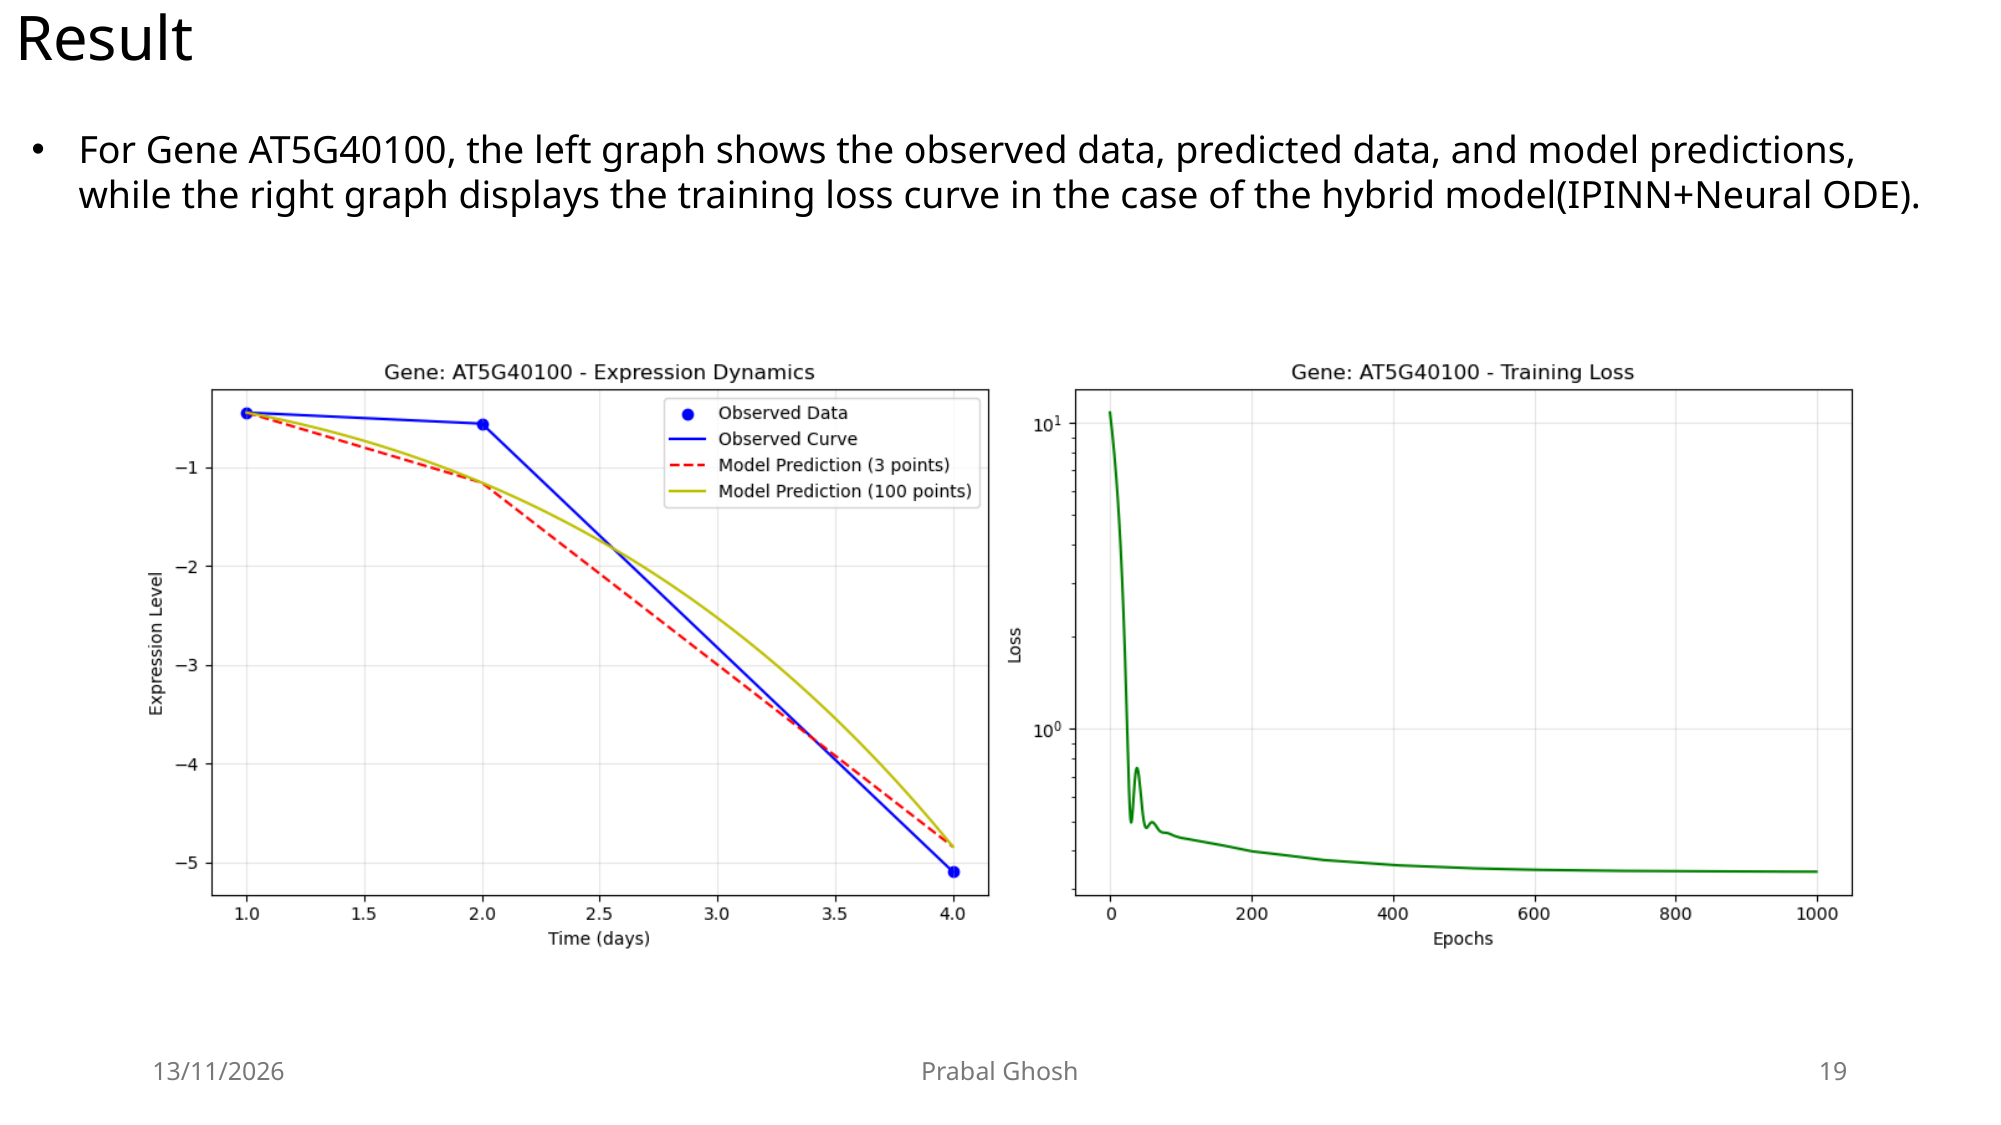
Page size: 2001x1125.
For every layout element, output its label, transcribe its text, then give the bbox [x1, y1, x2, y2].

slide_number 19 [1412, 1042, 1863, 1103]
text_box For Gene AT5G40100, the left graph shows the observed data, predicted data, and model predictions, while the right graph displays the training loss curve in the case of the hybrid model(IPINN+Neural ODE). [16, 118, 1963, 224]
title Result [0, 0, 1725, 82]
footer Prabal Ghosh [662, 1042, 1338, 1103]
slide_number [137, 1042, 588, 1103]
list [136, 351, 1863, 962]
